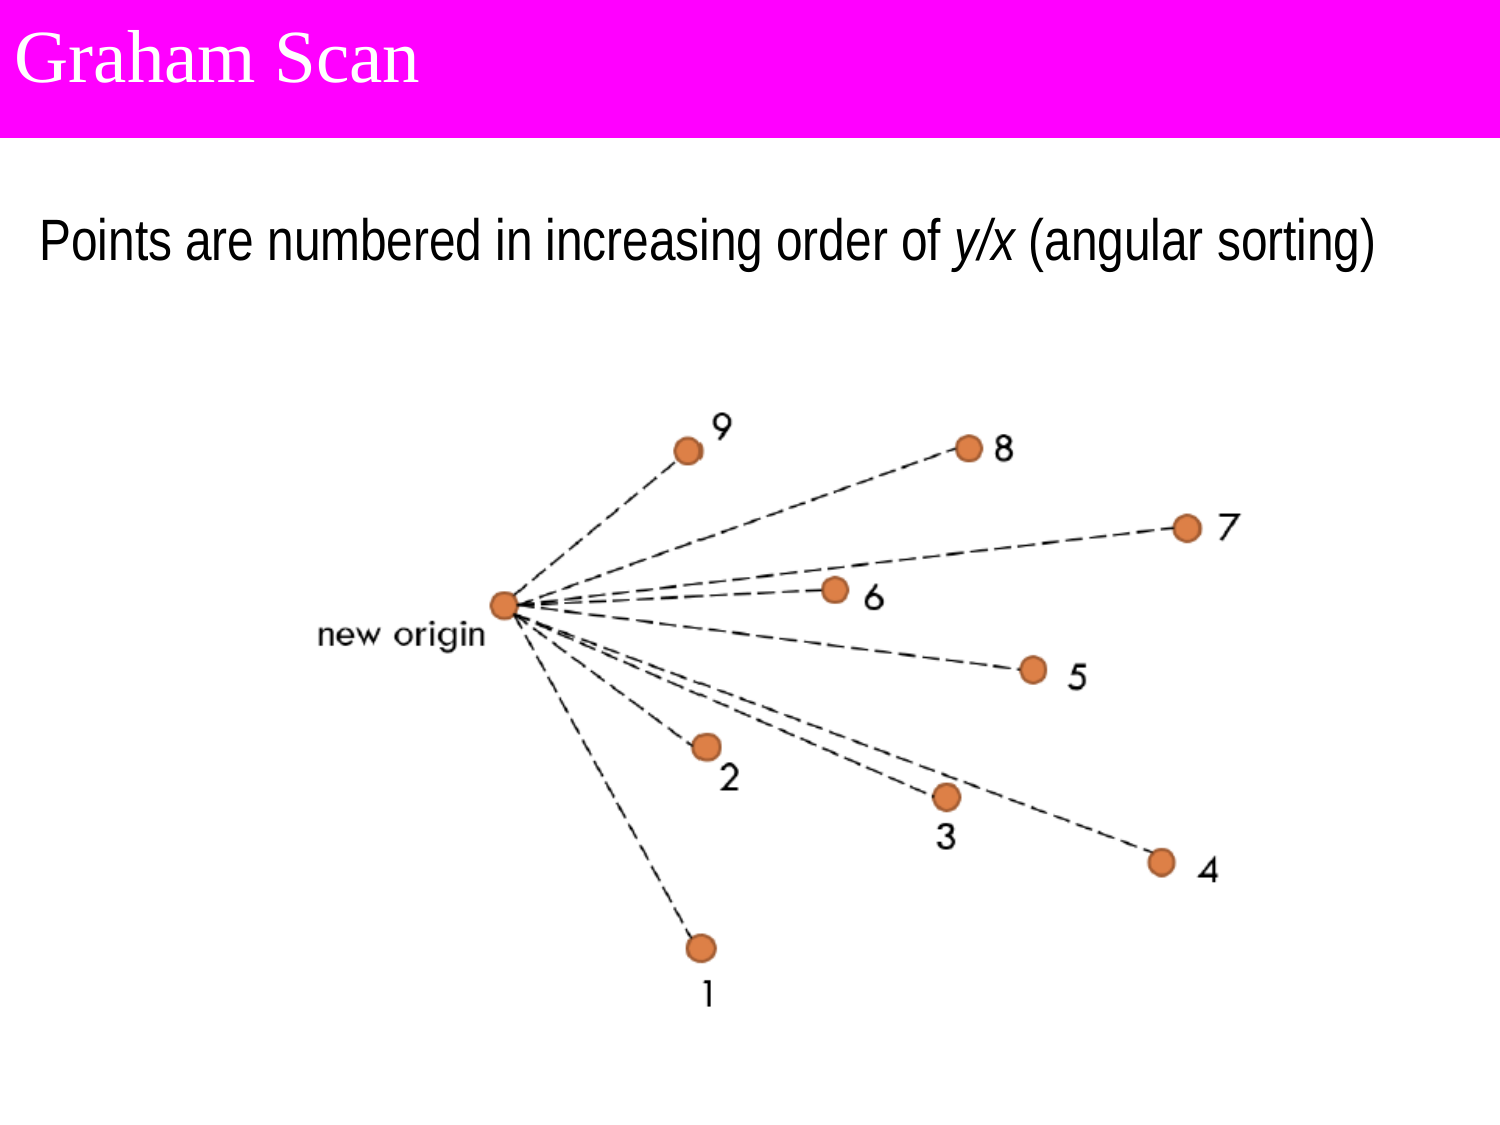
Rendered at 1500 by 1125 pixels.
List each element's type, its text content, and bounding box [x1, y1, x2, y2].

text_box Points are numbered in increasing order of y/x (angular sorting) [24, 194, 1425, 280]
picture [278, 349, 1307, 1051]
text_box Graham Scan [0, 0, 1500, 138]
